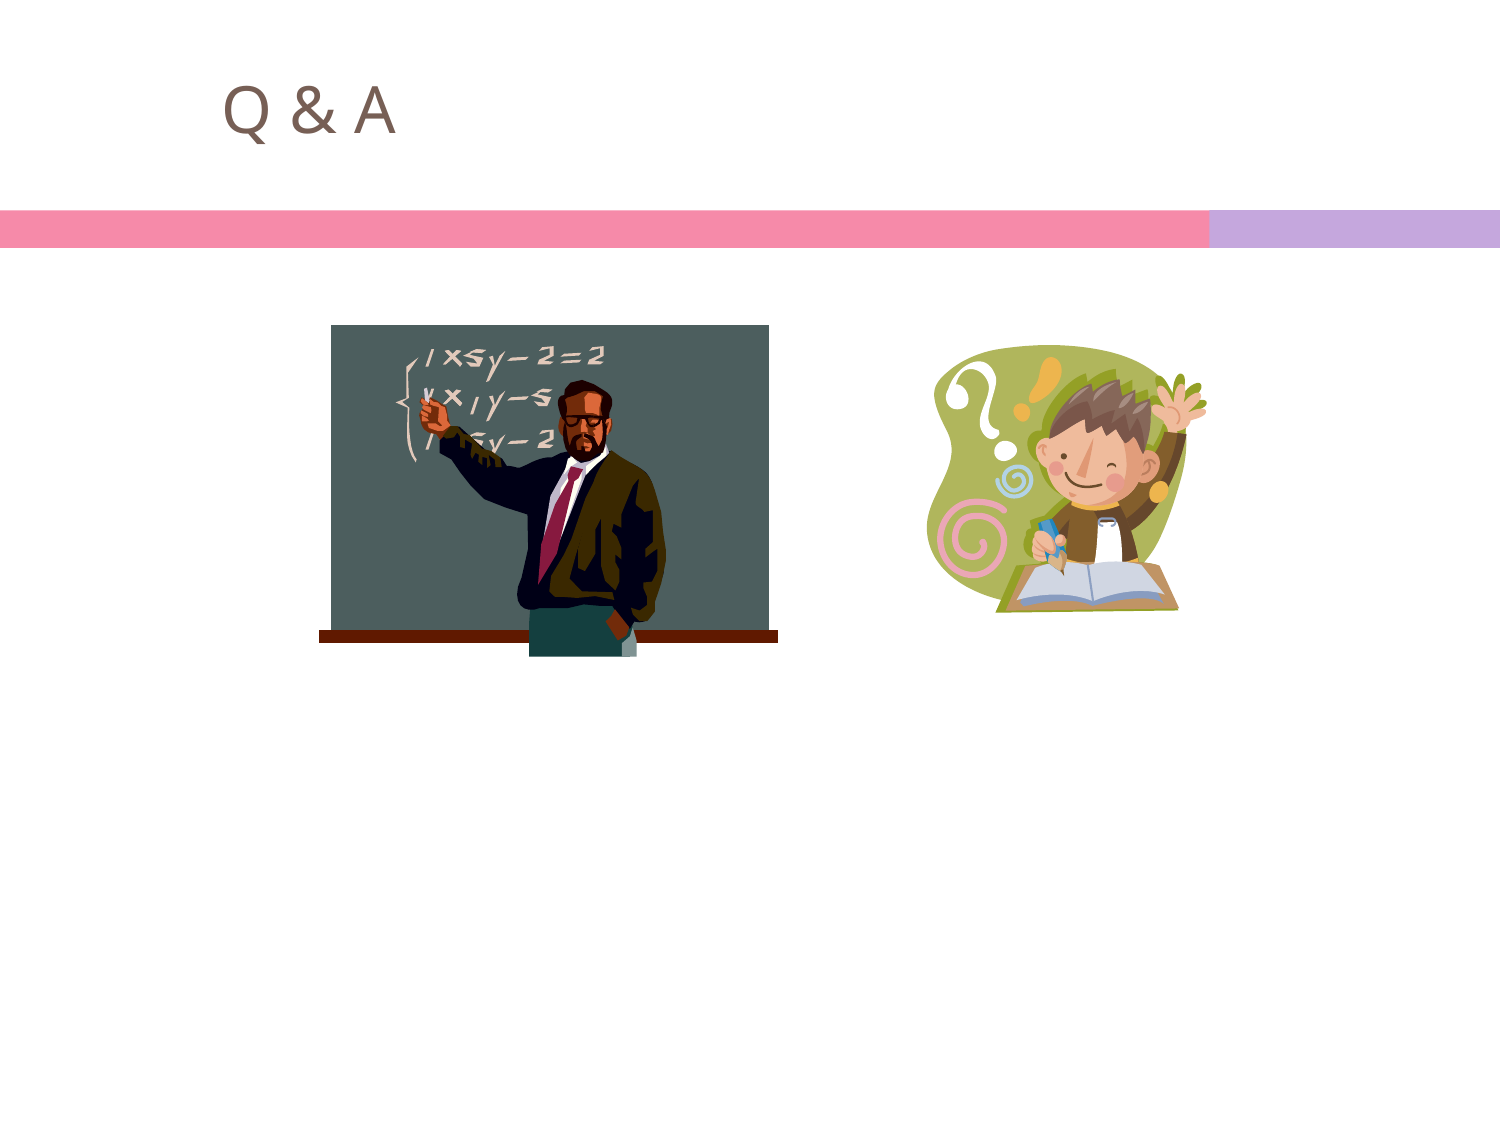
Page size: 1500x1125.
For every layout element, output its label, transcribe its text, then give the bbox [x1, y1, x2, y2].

title Q & A [206, 60, 1458, 155]
picture [318, 324, 779, 657]
picture [926, 344, 1207, 614]
